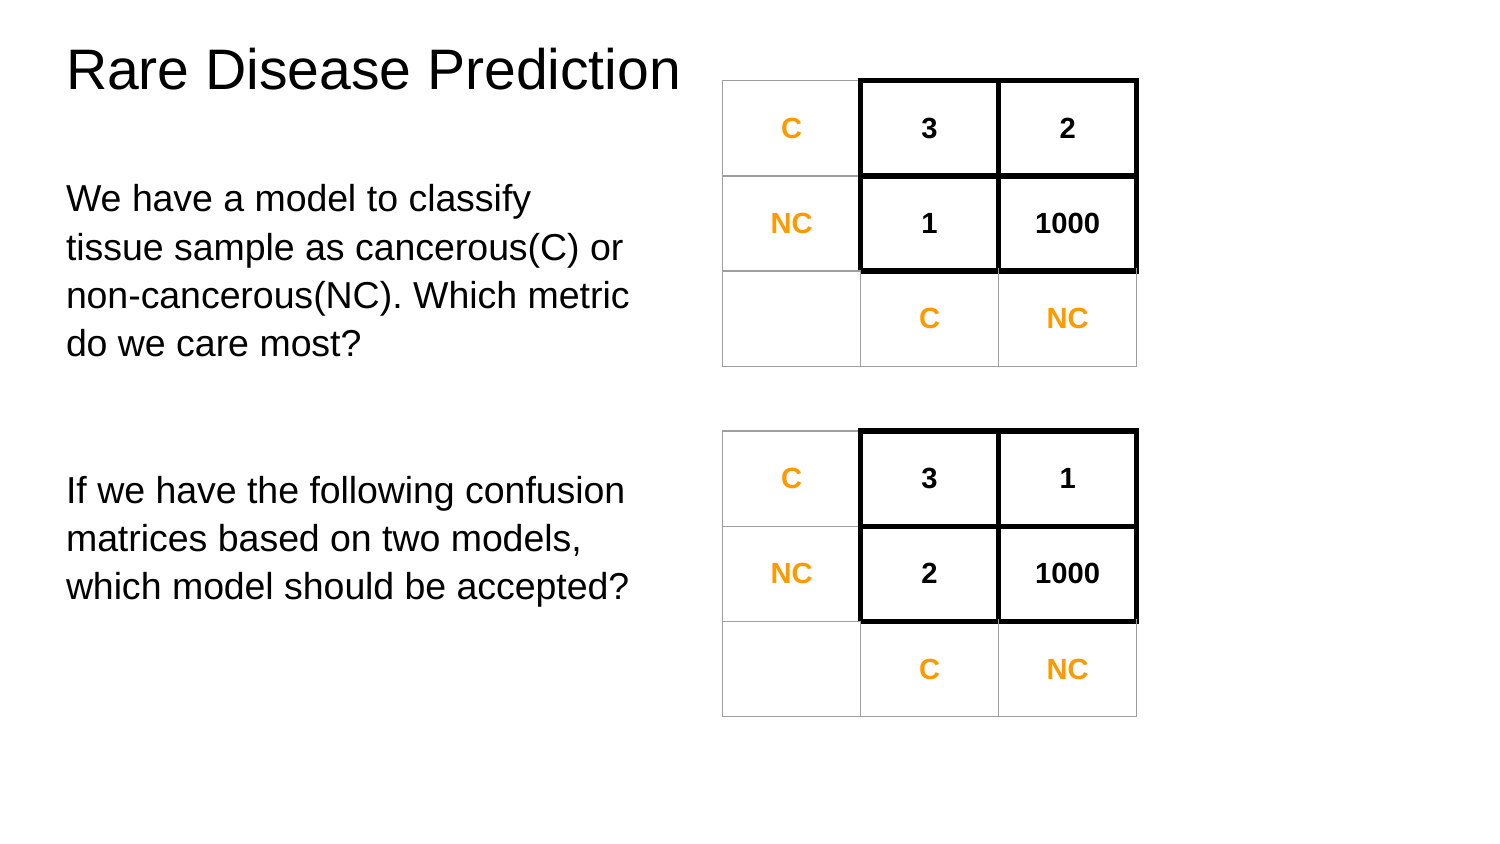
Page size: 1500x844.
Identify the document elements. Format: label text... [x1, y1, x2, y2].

table_header 2 [1001, 83, 1134, 173]
table_cell [723, 272, 860, 366]
table_cell NC [999, 274, 1136, 366]
table_cell [723, 622, 860, 716]
table_cell 1000 [1001, 529, 1134, 619]
table_header C [723, 81, 858, 175]
table_cell NC [999, 624, 1136, 716]
table_header 3 [863, 83, 996, 173]
table_cell C [861, 624, 998, 716]
table_cell 1000 [1001, 179, 1134, 268]
table_cell 1 [863, 179, 996, 268]
table_header C [723, 432, 858, 526]
table_cell 2 [863, 529, 996, 619]
table_cell C [861, 274, 998, 366]
list We have a model to classify tissue sample as cancerous(C) or non-cancerous(NC). Which metric do we care most? If we have the following confusion matrices based on two models, which model should be accepted? [51, 156, 645, 717]
table_header 1 [1001, 434, 1134, 524]
title Rare Disease Prediction [51, 23, 1449, 117]
table_header 3 [863, 434, 996, 524]
table_cell NC [723, 177, 858, 270]
table_cell NC [723, 527, 858, 621]
